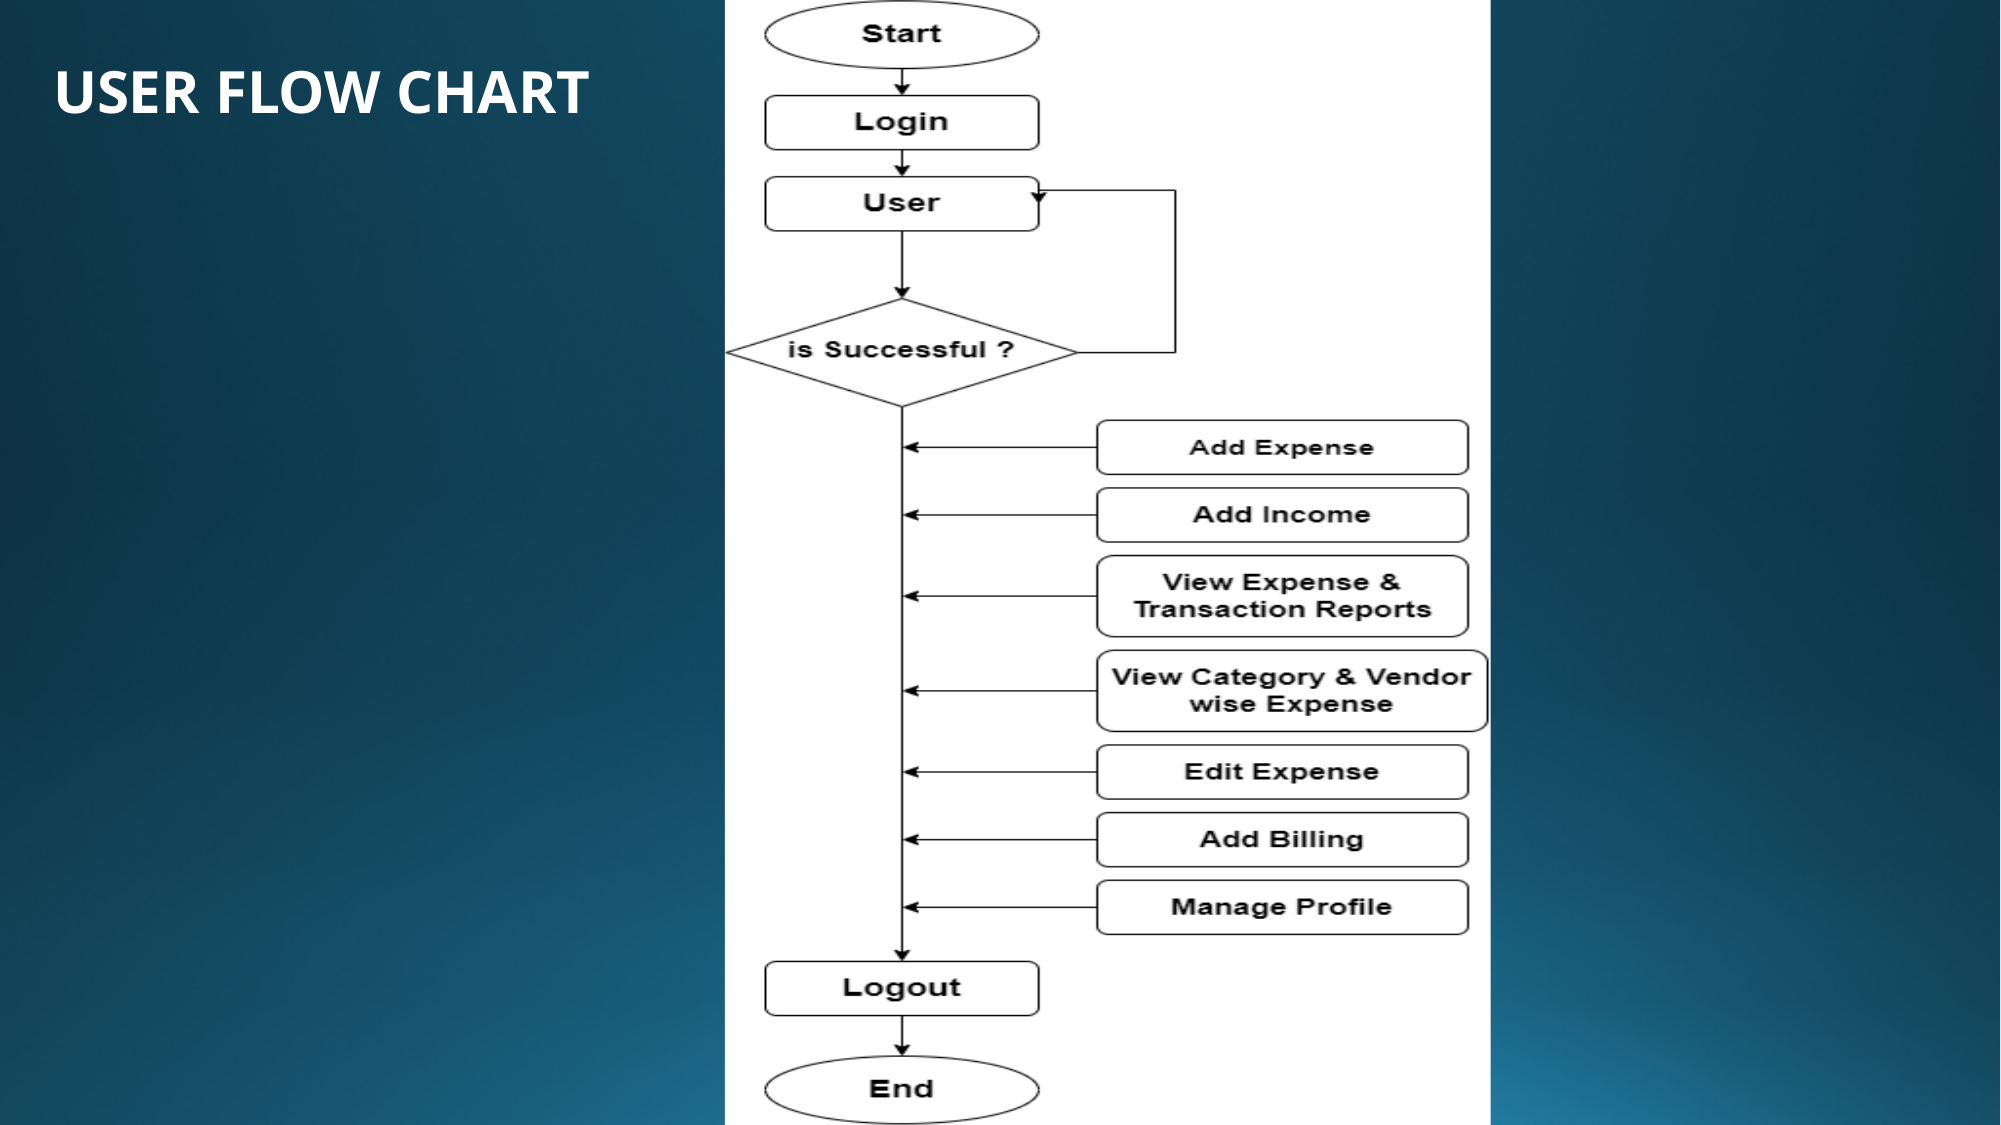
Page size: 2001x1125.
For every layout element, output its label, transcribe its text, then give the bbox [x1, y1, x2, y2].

text_box USER FLOW CHART [28, 47, 616, 133]
picture [0, 0, 2001, 1125]
